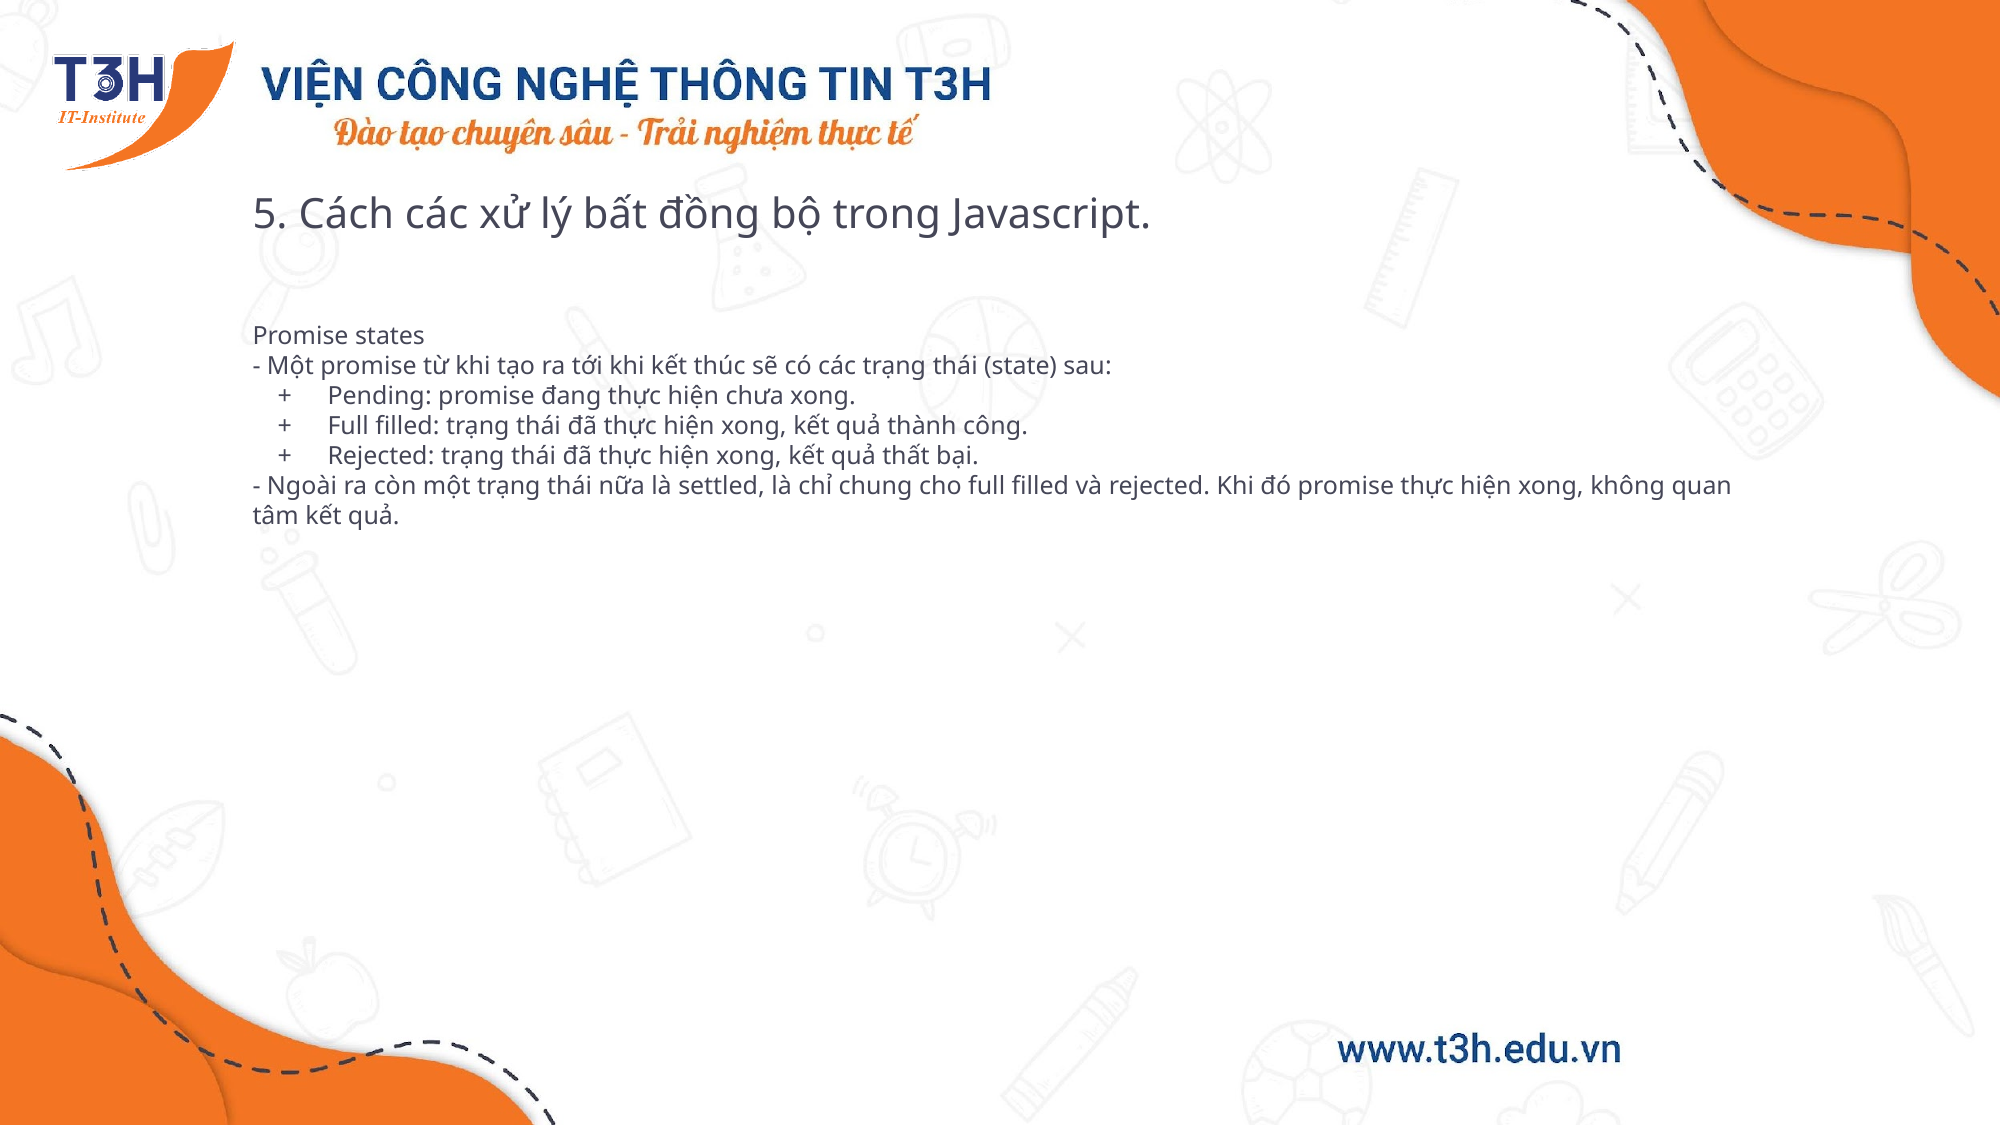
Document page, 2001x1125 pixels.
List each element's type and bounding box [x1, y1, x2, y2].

picture [0, 0, 2000, 1125]
text_box [351, 257, 484, 376]
